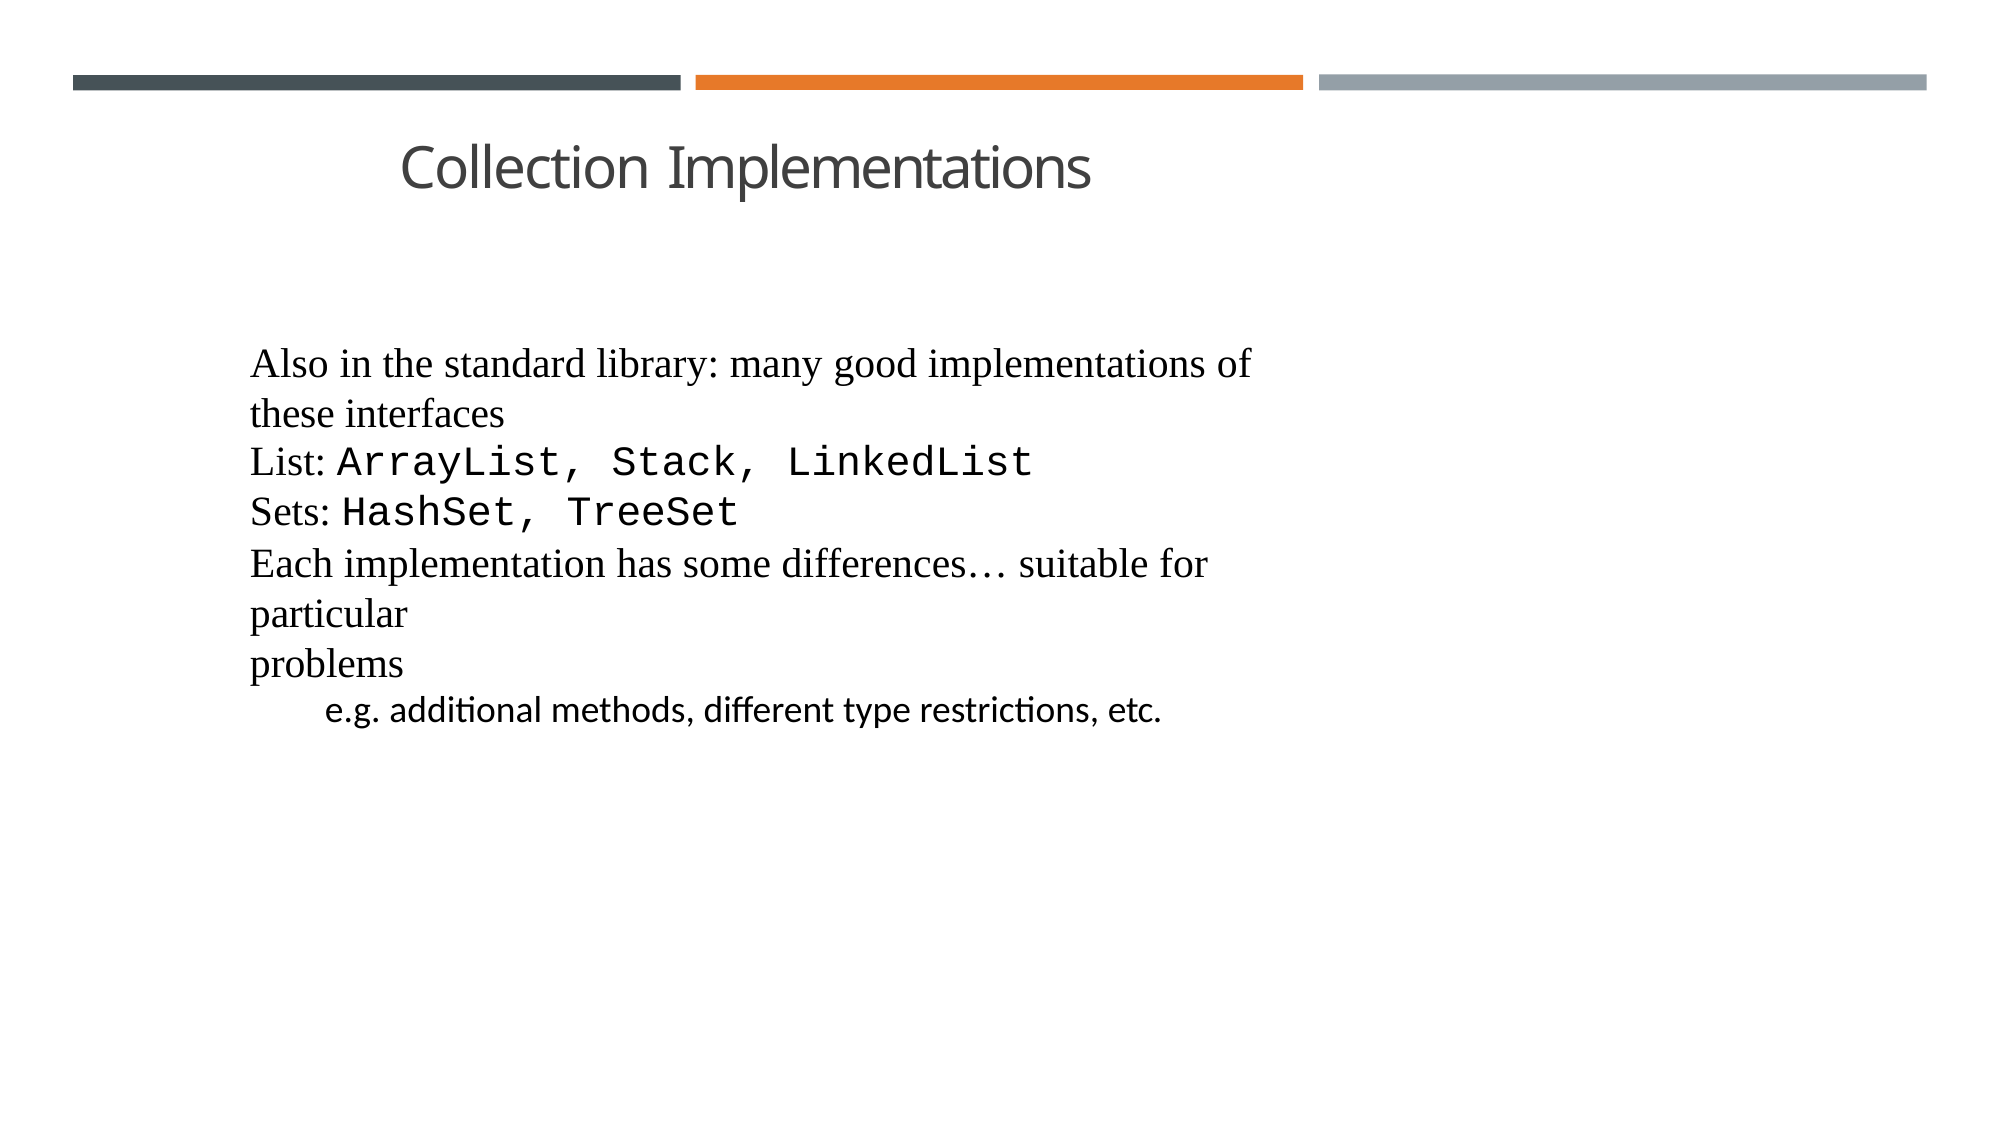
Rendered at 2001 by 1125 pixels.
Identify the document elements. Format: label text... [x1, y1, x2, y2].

text_box Also in the standard library: many good implementations of these interfaces List: ArrayList, Stack, LinkedList Sets: HashSet, TreeSet Each implementation has some differences… suitable for particular problems e.g. additional methods, different type restrictions, etc. [247, 333, 1376, 731]
title Collection Implementations [67, 101, 1817, 318]
